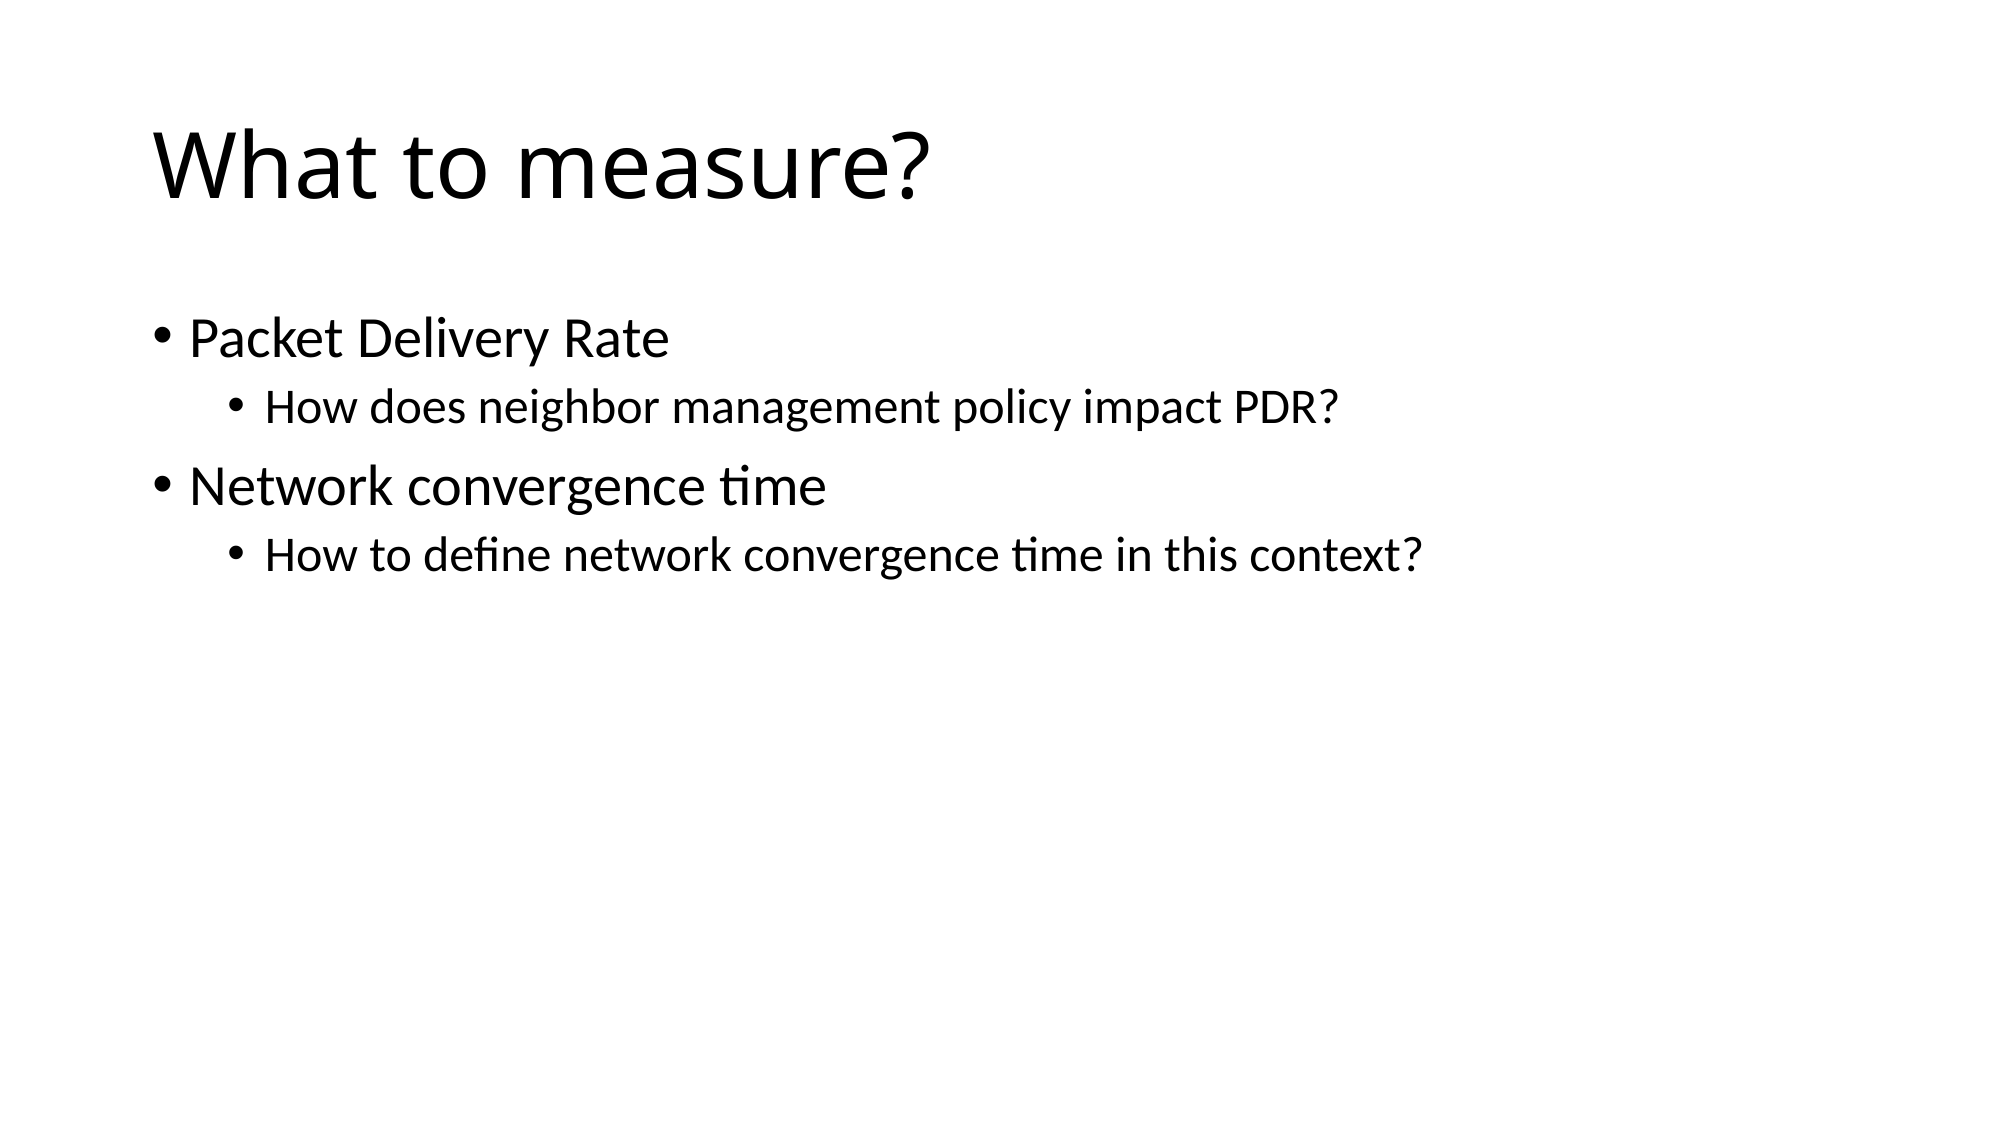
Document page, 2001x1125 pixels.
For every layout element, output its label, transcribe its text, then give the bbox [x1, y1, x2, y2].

list Packet Delivery Rate How does neighbor management policy impact PDR? Network convergence time How to define network convergence time in this context? [137, 299, 1863, 1014]
title What to measure? [137, 59, 1863, 278]
